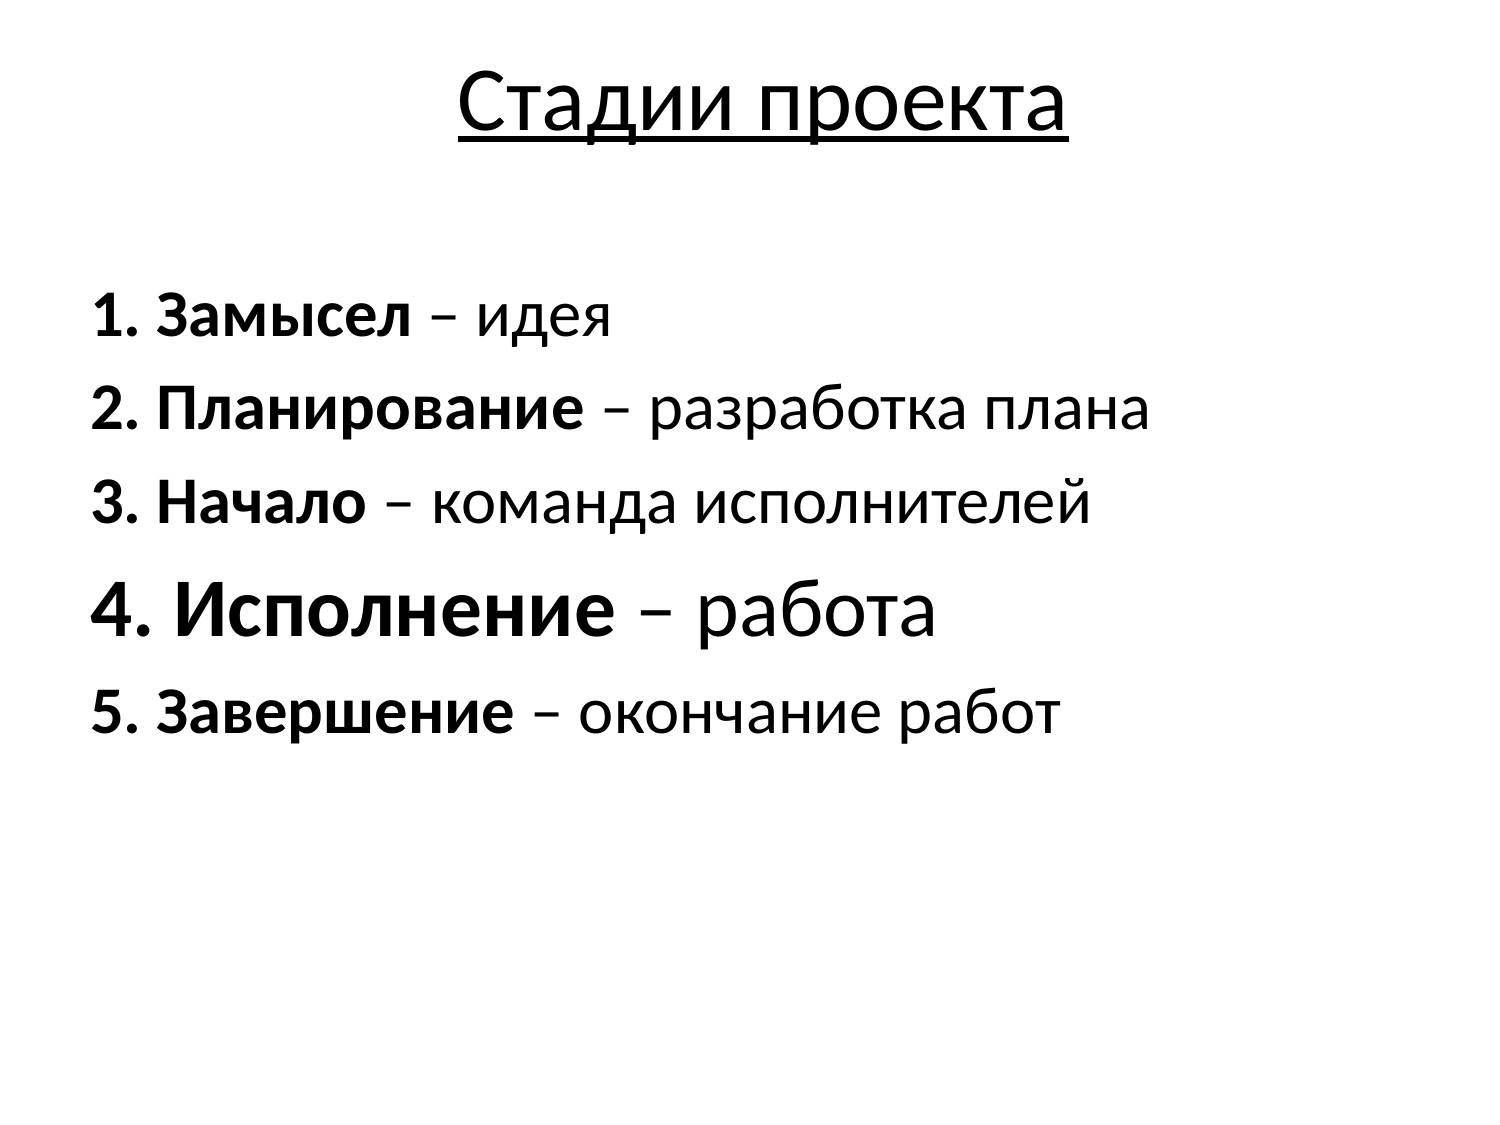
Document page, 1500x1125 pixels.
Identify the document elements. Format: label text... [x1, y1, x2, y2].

list 1. Замысел – идея 2. Планирование – разработка плана 3. Начало – команда исполнителей 4. Исполнение – работа 5. Завершение – окончание работ [75, 262, 1425, 1005]
title Стадии проекта [88, 0, 1439, 188]
